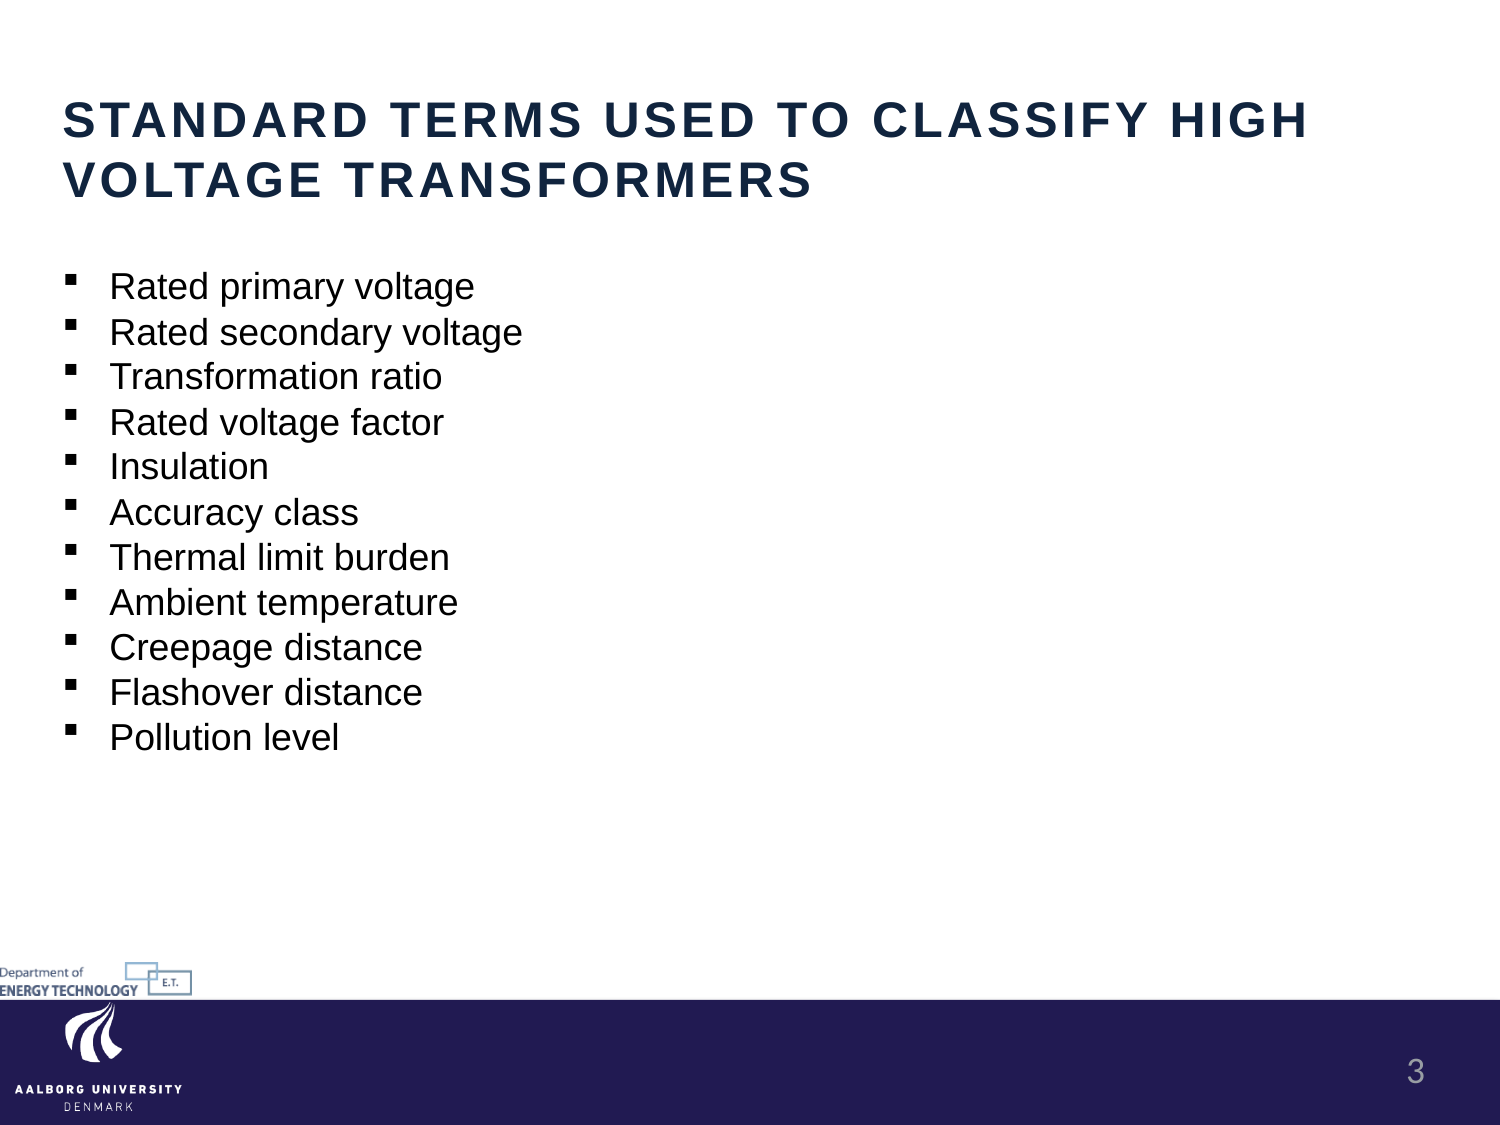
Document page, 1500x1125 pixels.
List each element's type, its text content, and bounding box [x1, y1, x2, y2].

picture [0, 962, 196, 1125]
list Rated primary voltage Rated secondary voltage Transformation ratio Rated voltage factor Insulation Accuracy class Thermal limit burden Ambient temperature Creepage distance Flashover distance Pollution level [62, 262, 1413, 1002]
slide_number 3 [1080, 1046, 1425, 1103]
title Standard terms used to classify high voltage transformers [62, 87, 1413, 256]
